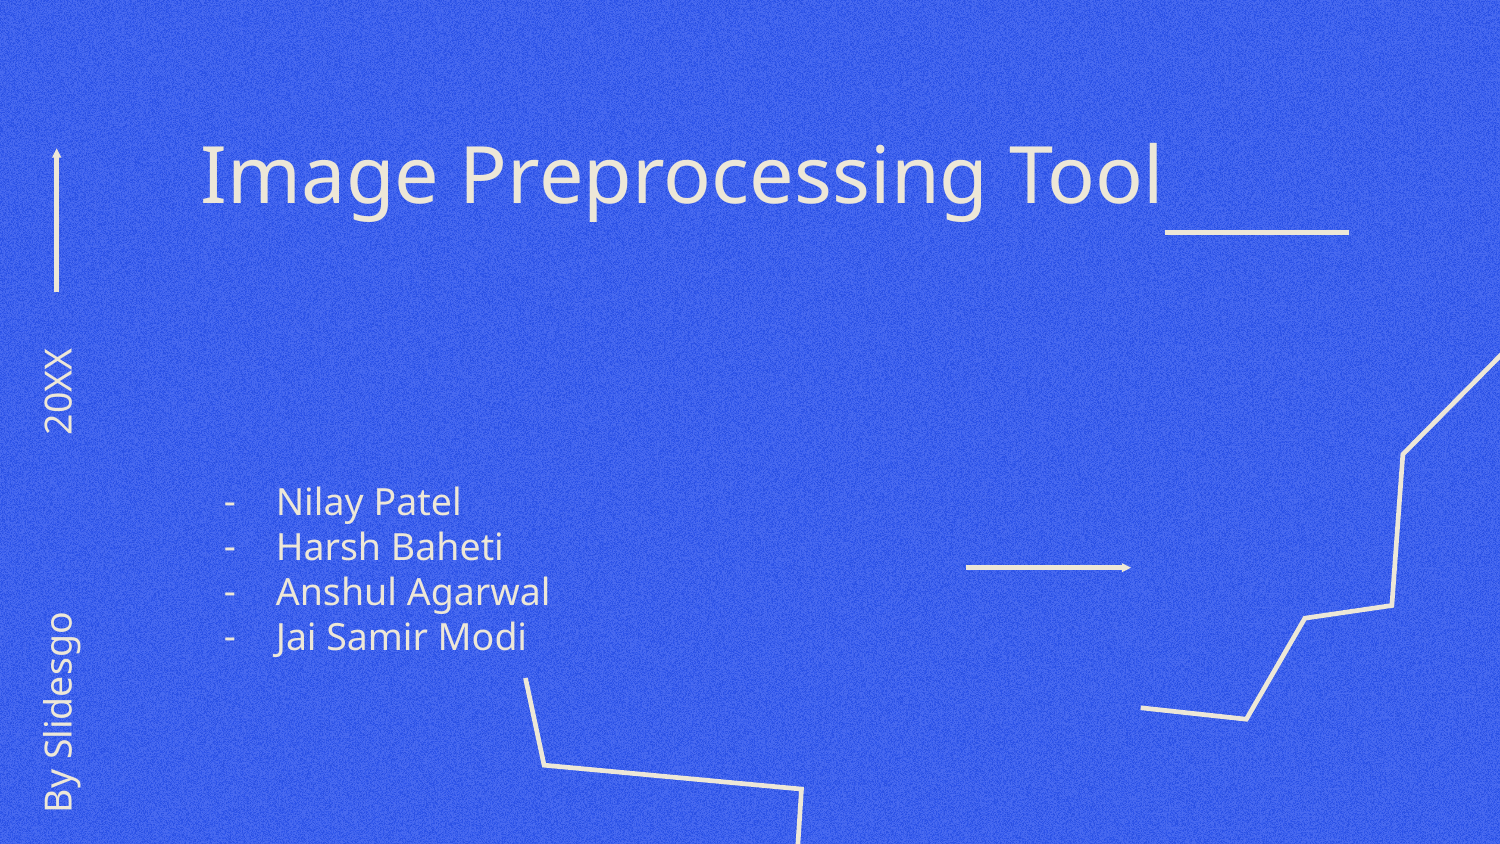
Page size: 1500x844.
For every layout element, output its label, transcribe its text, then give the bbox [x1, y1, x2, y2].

text_box [1140, 355, 1500, 720]
title 20XX [19, 301, 94, 483]
text_box [525, 678, 802, 844]
text_box [185, 296, 927, 479]
subtitle Nilay Patel Harsh Baheti Anshul Agarwal Jai Samir Modi [185, 534, 967, 602]
subtitle By Slidesgo [18, 497, 95, 829]
title Image Preprocessing Tool [185, 109, 1383, 278]
